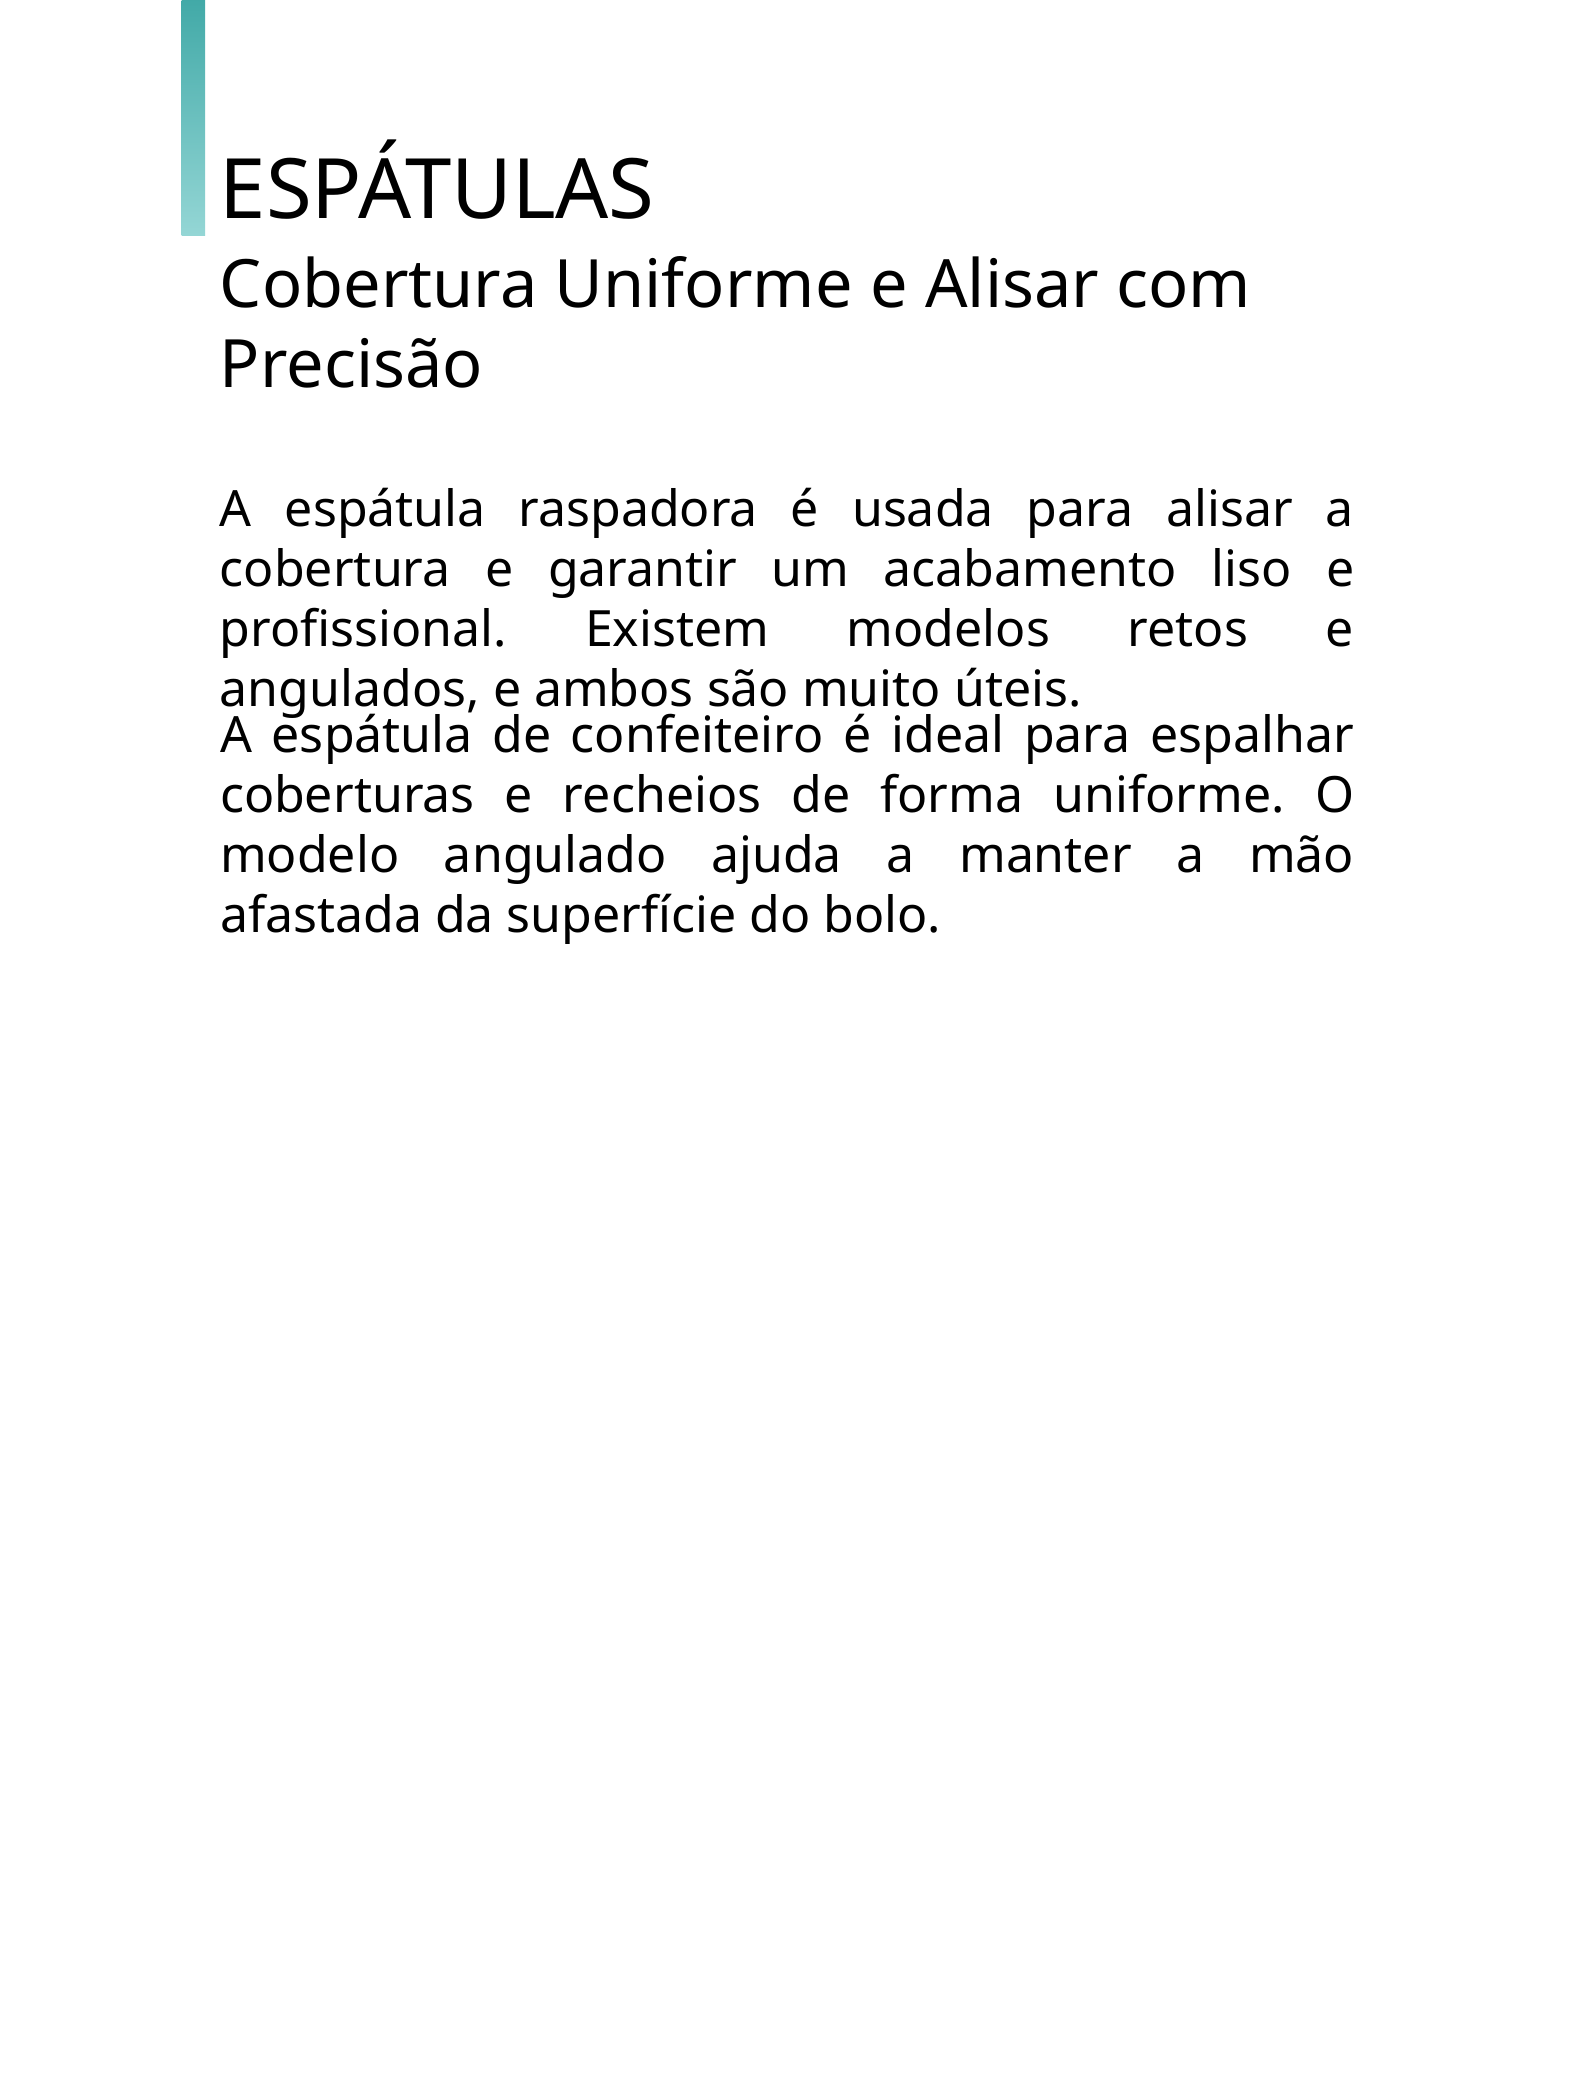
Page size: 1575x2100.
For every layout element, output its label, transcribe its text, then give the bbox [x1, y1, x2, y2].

text_box ESPÁTULAS [206, 127, 1465, 233]
text_box Cobertura Uniforme e Alisar com Precisão [205, 233, 1465, 408]
text_box A espátula raspadora é usada para alisar a cobertura e garantir um acabamento liso e profissional. Existem modelos retos e angulados, e ambos são muito úteis. [205, 469, 1370, 695]
text_box [181, 0, 206, 236]
text_box A espátula de confeiteiro é ideal para espalhar coberturas e recheios de forma uniforme. O modelo angulado ajuda a manter a mão afastada da superfície do bolo. [205, 695, 1370, 951]
